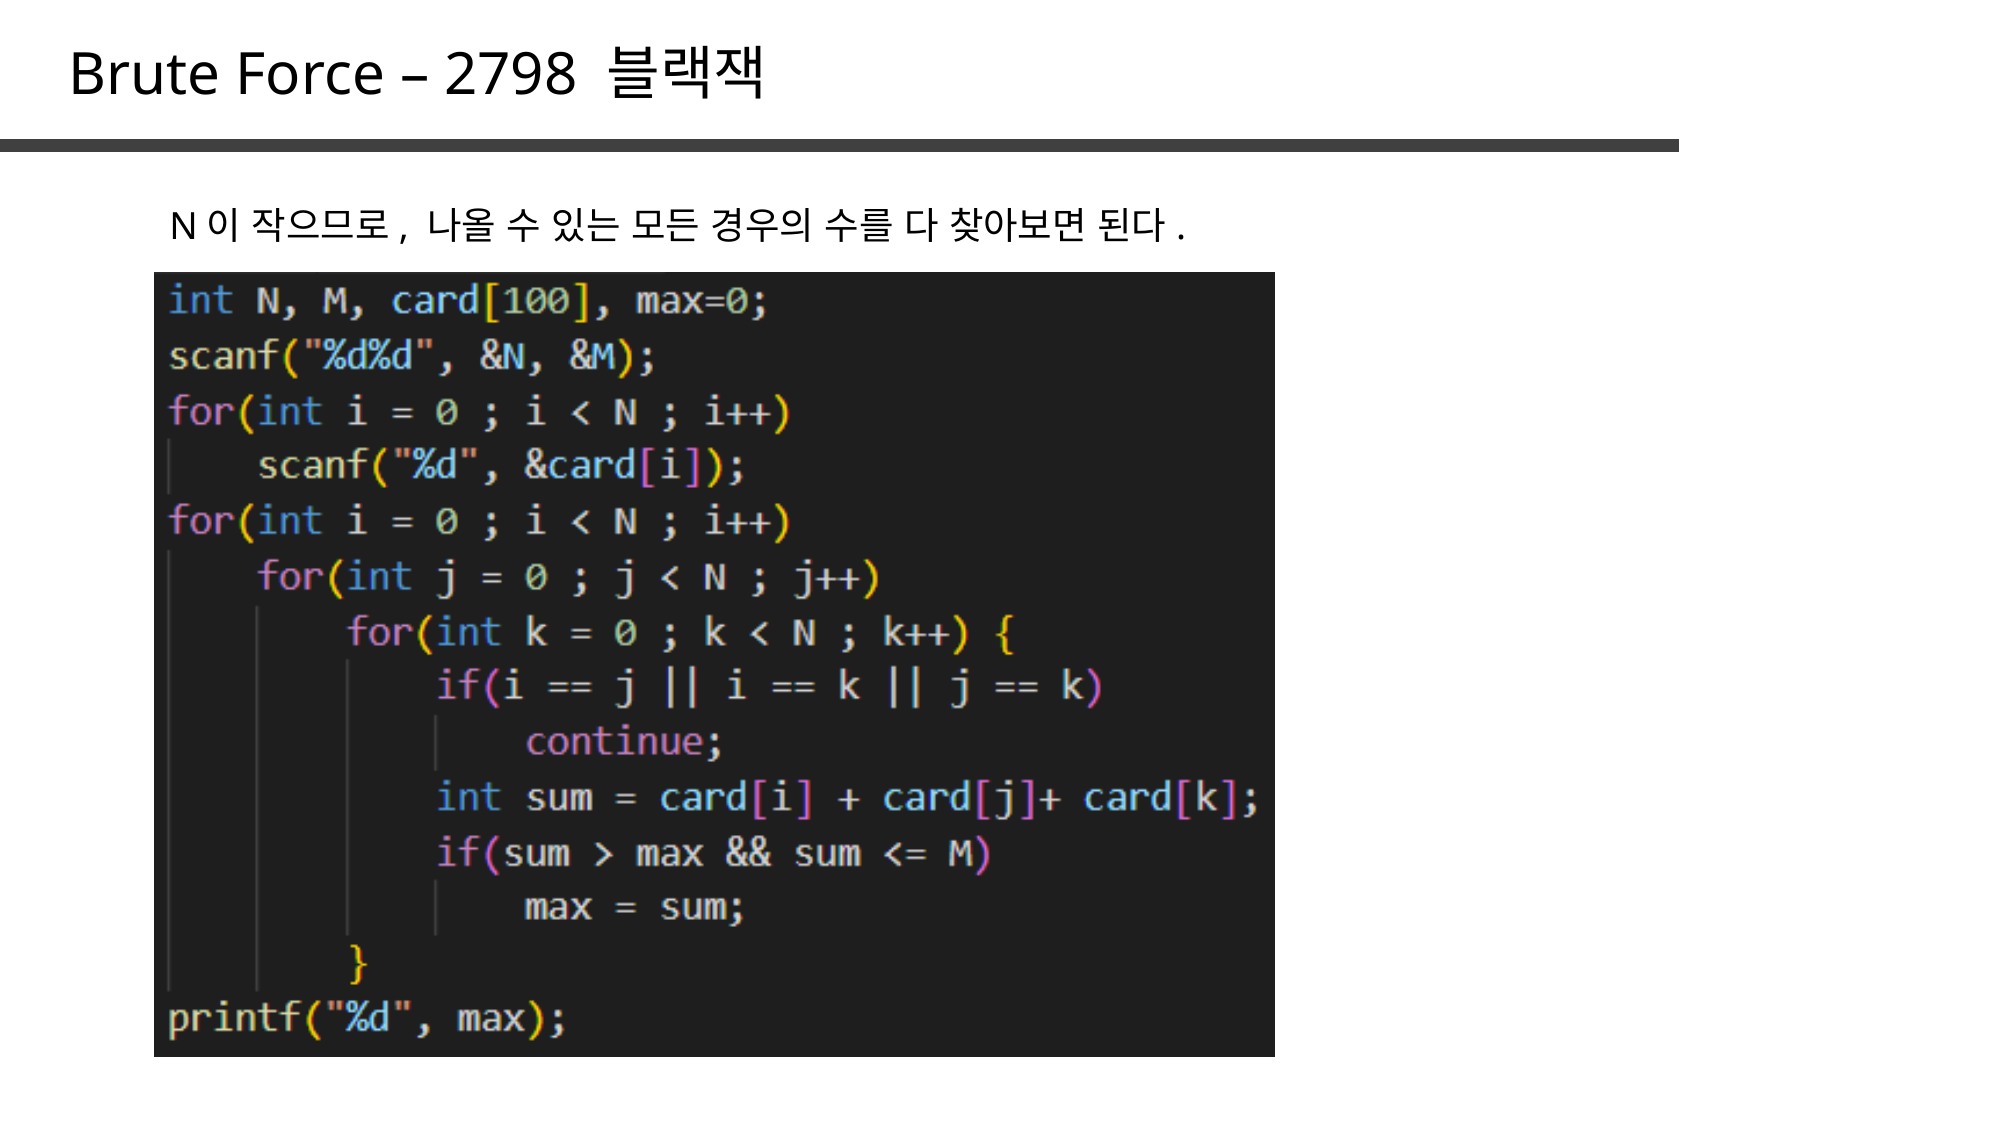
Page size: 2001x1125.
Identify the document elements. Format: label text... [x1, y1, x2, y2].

text_box Brute Force – 2798 블랙잭 [54, 29, 783, 114]
picture [154, 272, 1275, 1057]
text_box N이 작으므로, 나올 수 있는 모든 경우의 수를 다 찾아보면 된다. [154, 195, 1558, 255]
